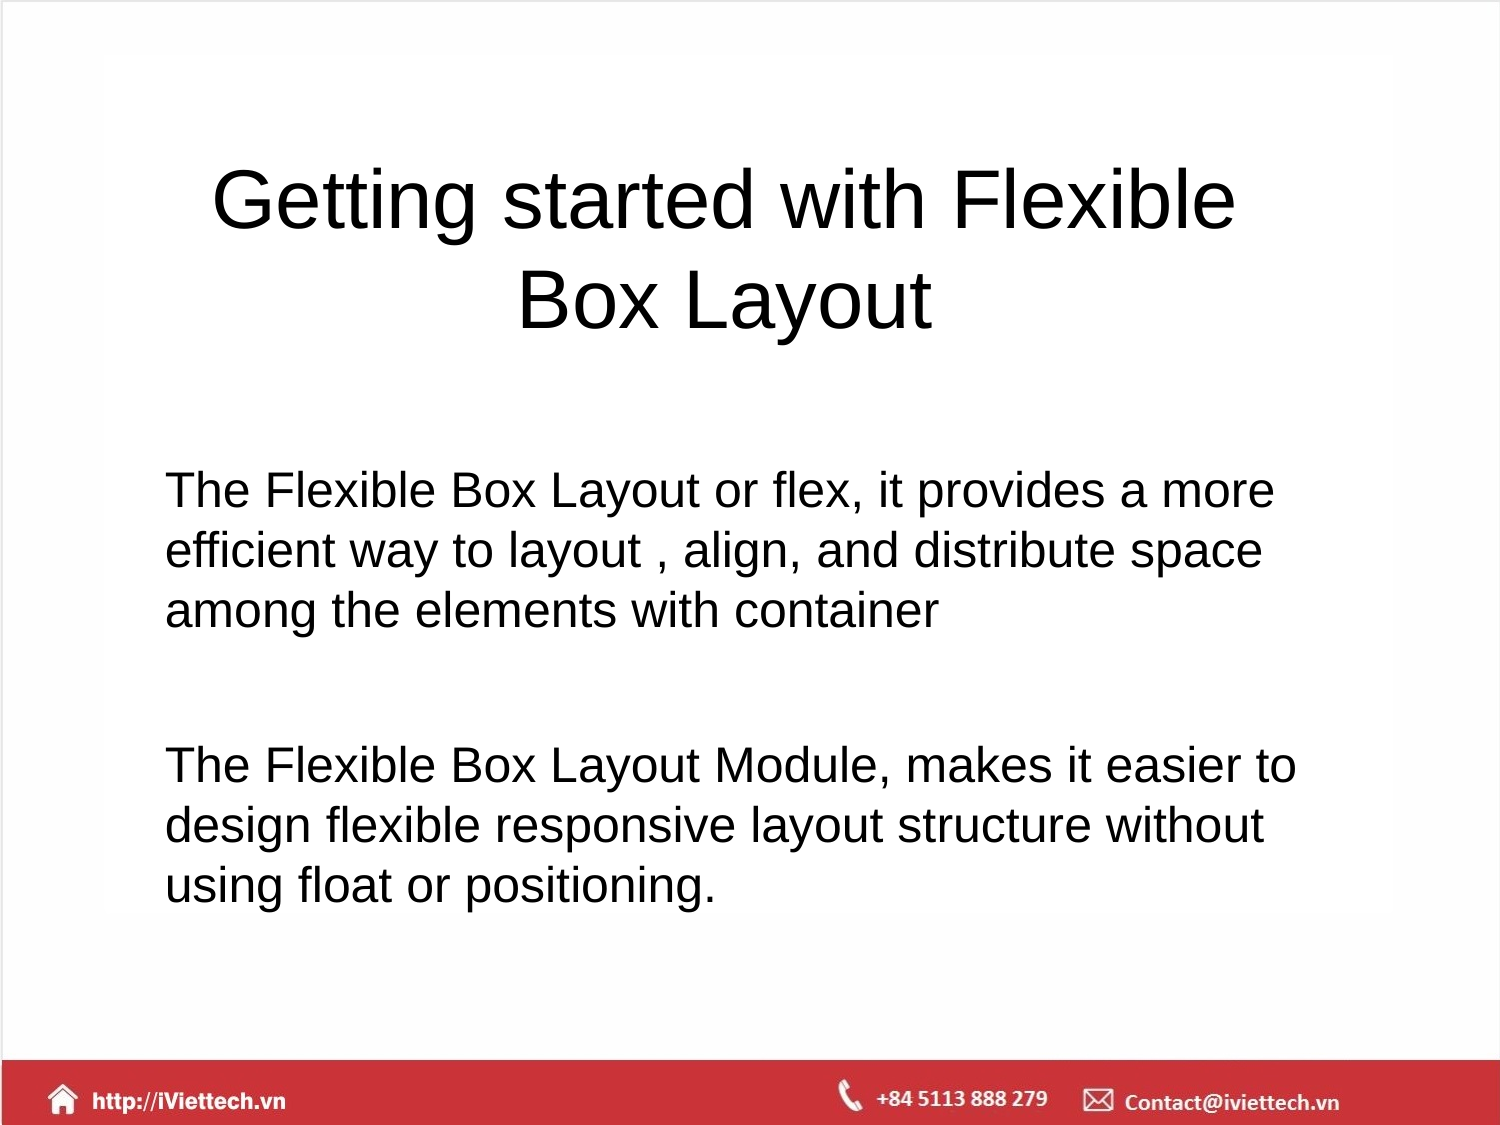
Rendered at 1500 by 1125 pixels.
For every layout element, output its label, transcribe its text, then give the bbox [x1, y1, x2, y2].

picture [0, 0, 1500, 1125]
subtitle Getting started with Flexible Box Layout [124, 137, 1326, 326]
text_box The Flexible Box Layout Module, makes it easier to design flexible responsive layout structure without using float or positioning. [149, 724, 1413, 920]
text_box The Flexible Box Layout or flex, it provides a more efficient way to layout , align, and distribute space among the elements with container [149, 449, 1350, 645]
